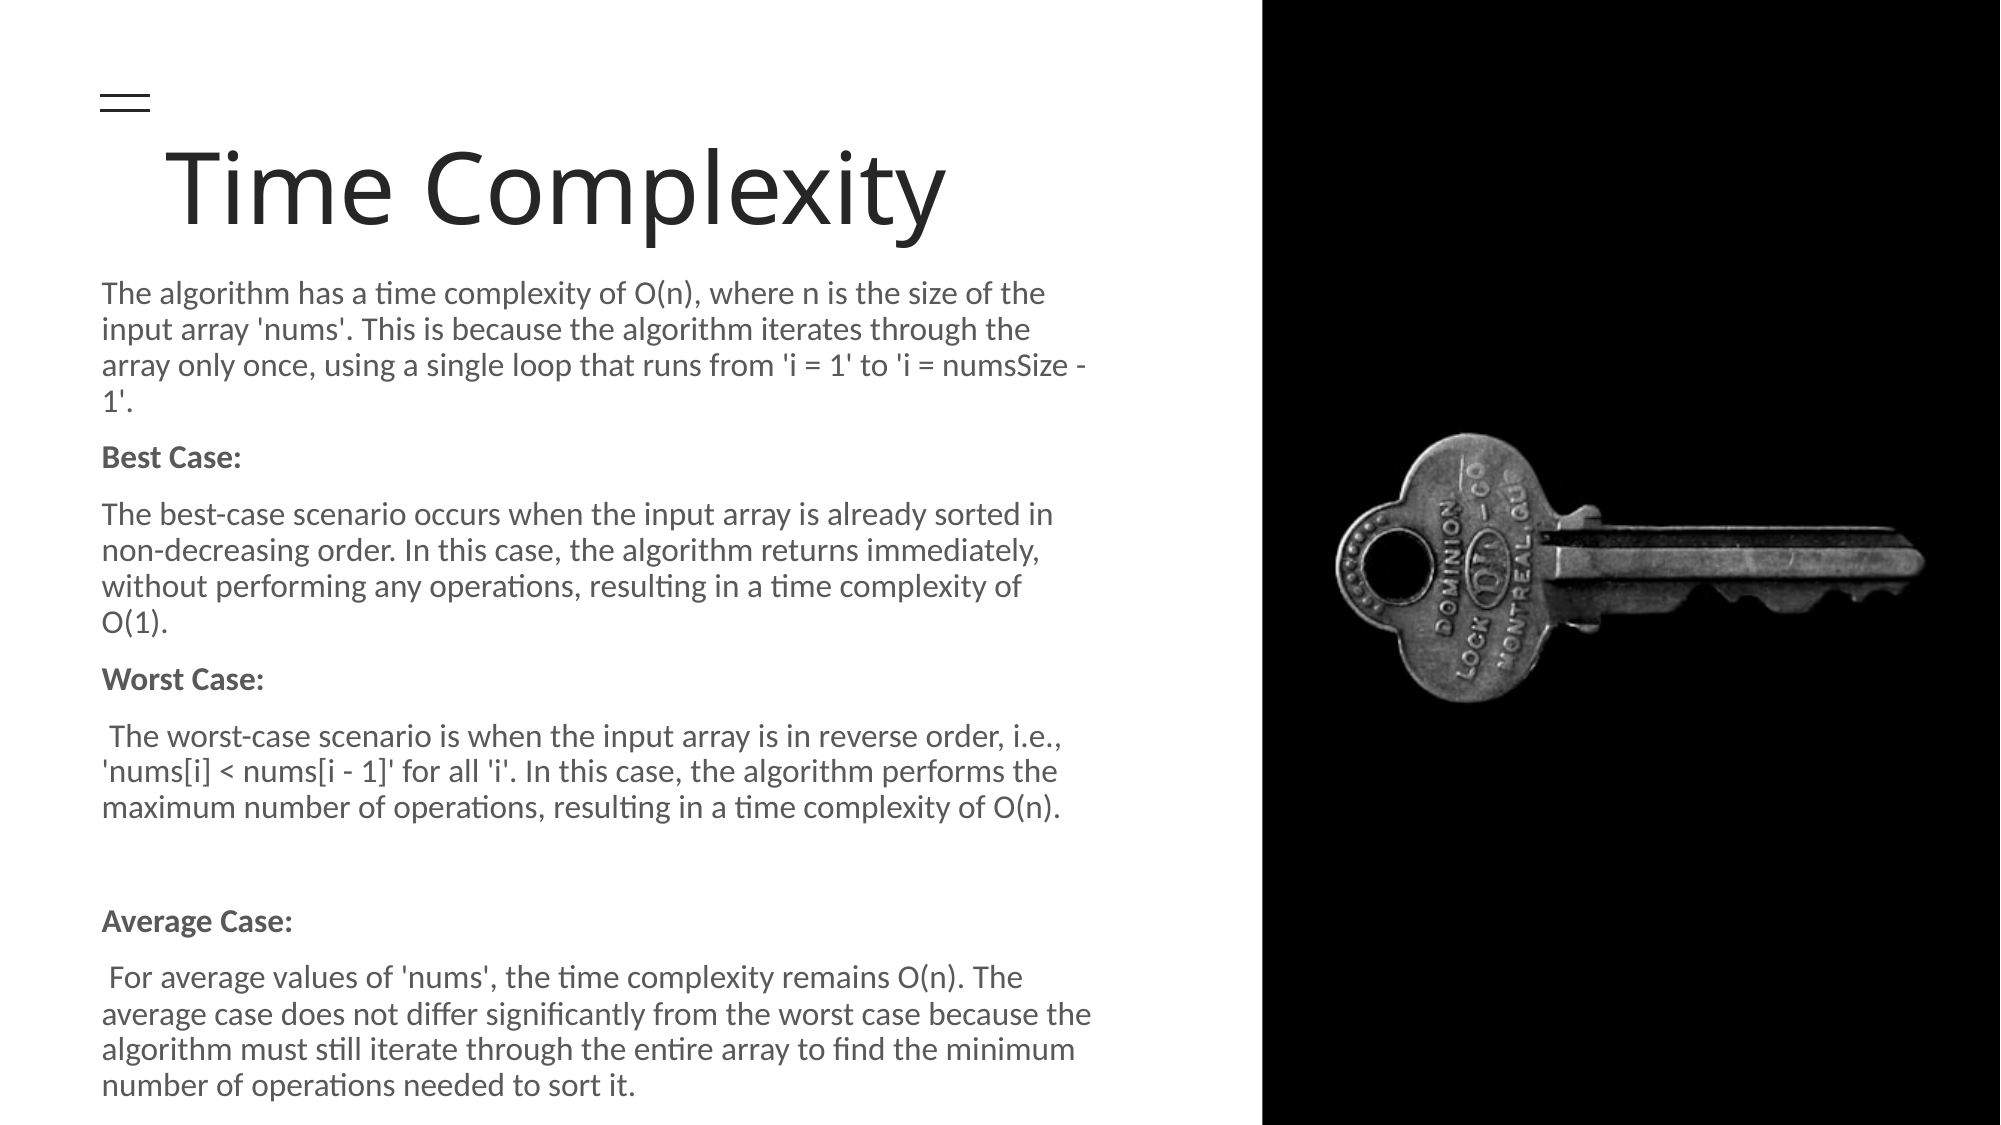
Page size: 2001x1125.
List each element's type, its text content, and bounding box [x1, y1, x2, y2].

picture [1262, 0, 2000, 1125]
title Time Complexity [150, 130, 1246, 349]
list The algorithm has a time complexity of O(n), where n is the size of the input array 'nums'. This is because the algorithm iterates through the array only once, using a single loop that runs from 'i = 1' to 'i = numsSize - 1'. Best Case: The best-case scenario occurs when the input array is already sorted in non-decreasing order. In this case, the algorithm returns immediately, without performing any operations, resulting in a time complexity of O(1). Worst Case: The worst-case scenario is when the input array is in reverse order, i.e., 'nums[i] < nums[i - 1]' for all 'i'. In this case, the algorithm performs the maximum number of operations, resulting in a time complexity of O(n). Average Case: For average values of 'nums', the time complexity remains O(n). The average case does not differ significantly from the worst case because the algorithm must still iterate through the entire array to find the minimum number of operations needed to sort it. [86, 268, 1109, 662]
